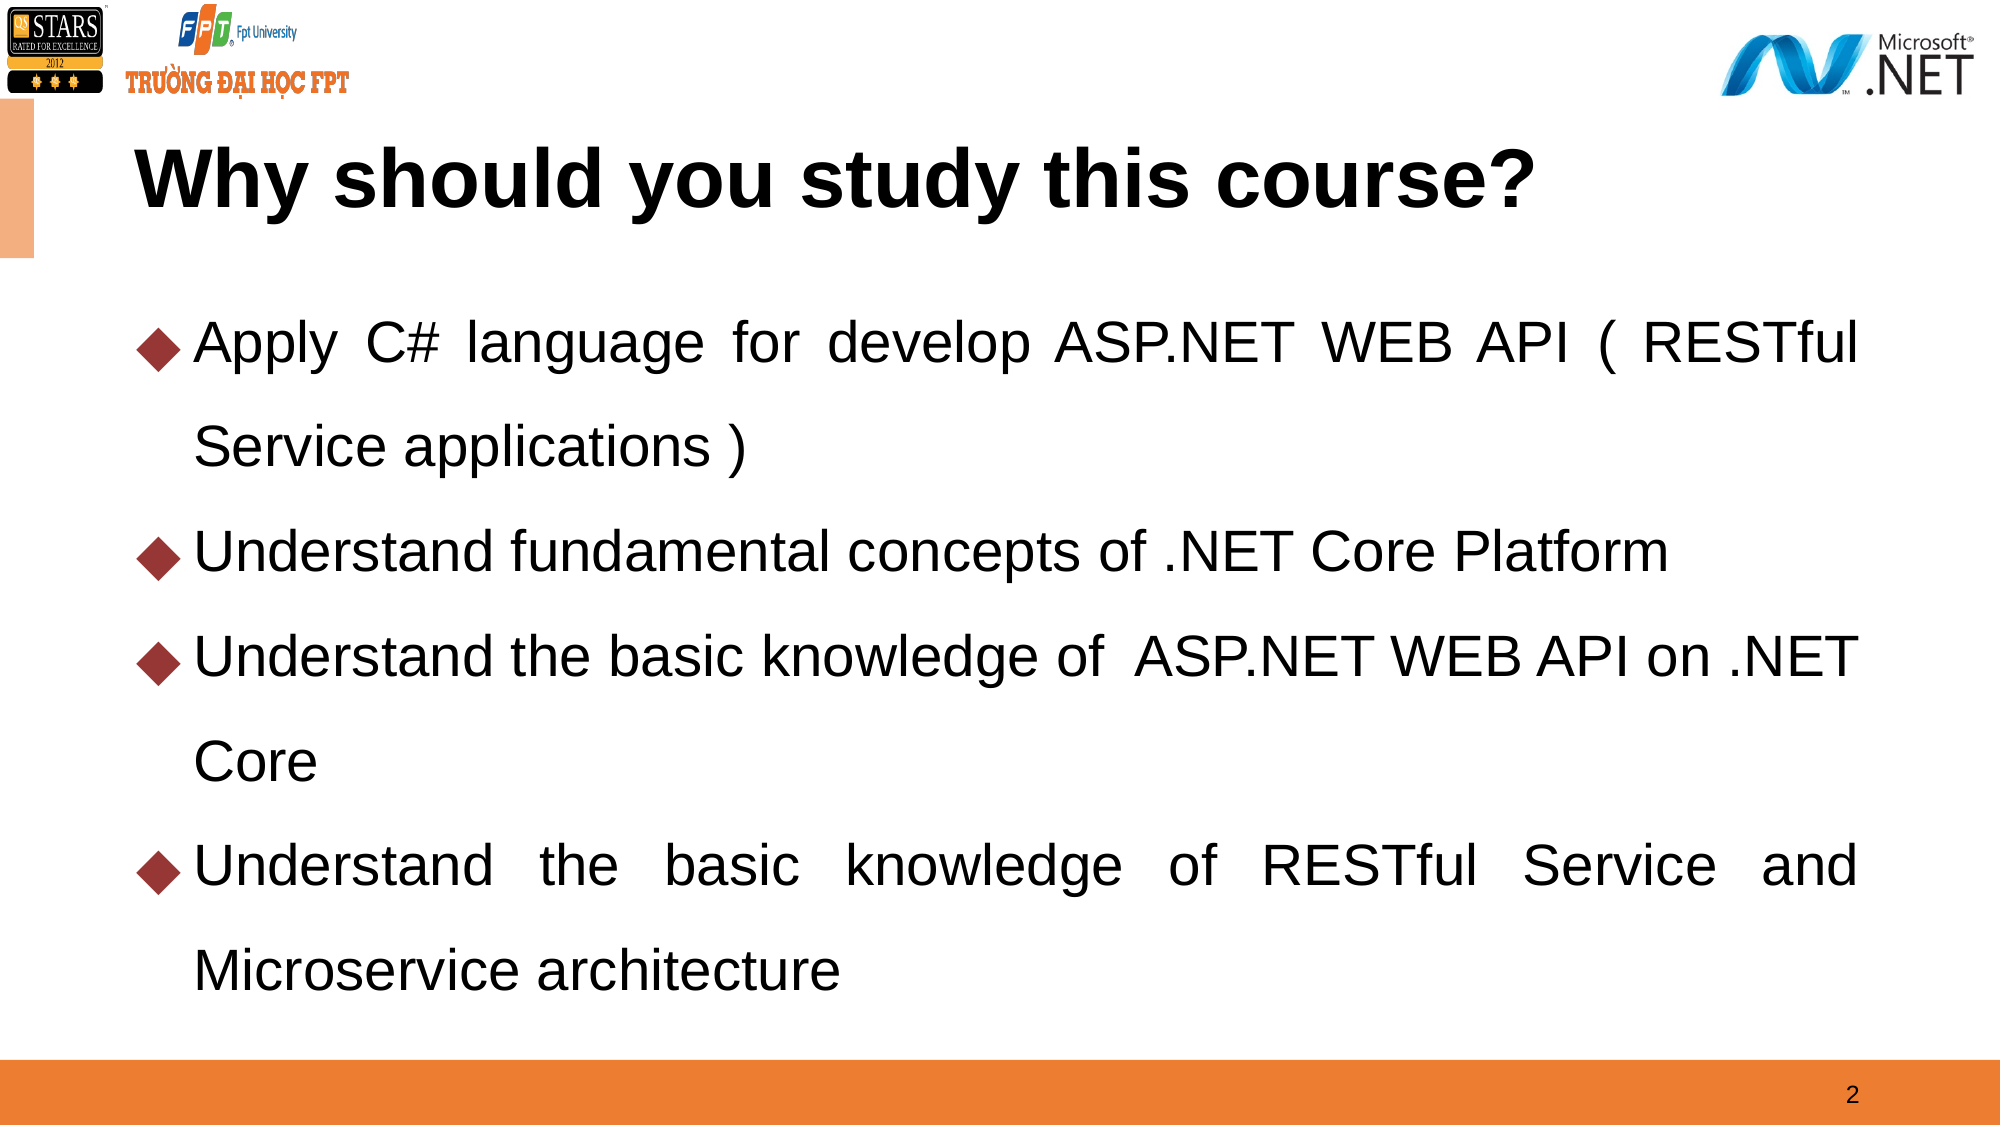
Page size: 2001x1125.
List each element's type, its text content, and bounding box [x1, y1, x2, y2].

picture [7, 4, 349, 99]
title Why should you study this course? [119, 123, 1845, 241]
picture [1685, 0, 2001, 129]
list Apply C# language for develop ASP.NET WEB API ( RESTful Service applications ) Understand fundamental concepts of .NET Core Platform Understand the basic knowledge of ASP.NET WEB API on .NET Core Understand the basic knowledge of RESTful Service and Microservice architecture [121, 261, 1877, 1049]
slide_number 2 [1424, 1063, 1875, 1123]
